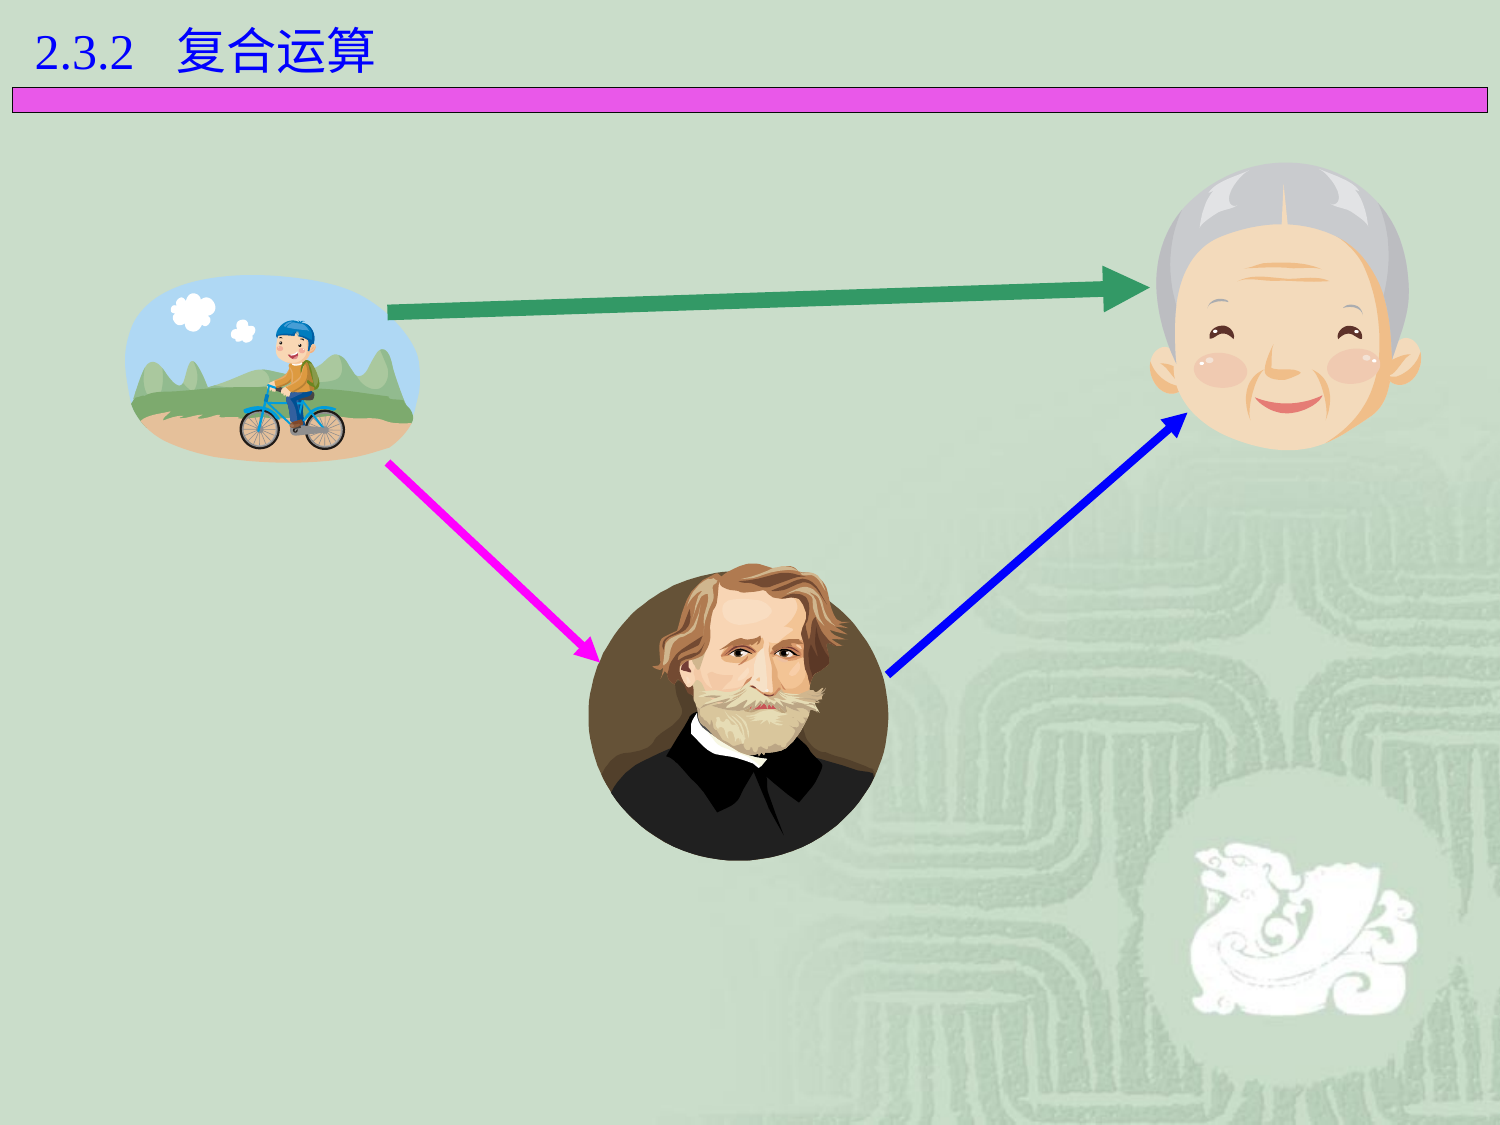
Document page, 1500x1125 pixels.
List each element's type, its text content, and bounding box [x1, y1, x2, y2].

text_box 2.3.2 复合运算 [19, 12, 800, 88]
text_box [12, 87, 1488, 113]
picture [0, 0, 1500, 1125]
text_box [425, 281, 1144, 312]
